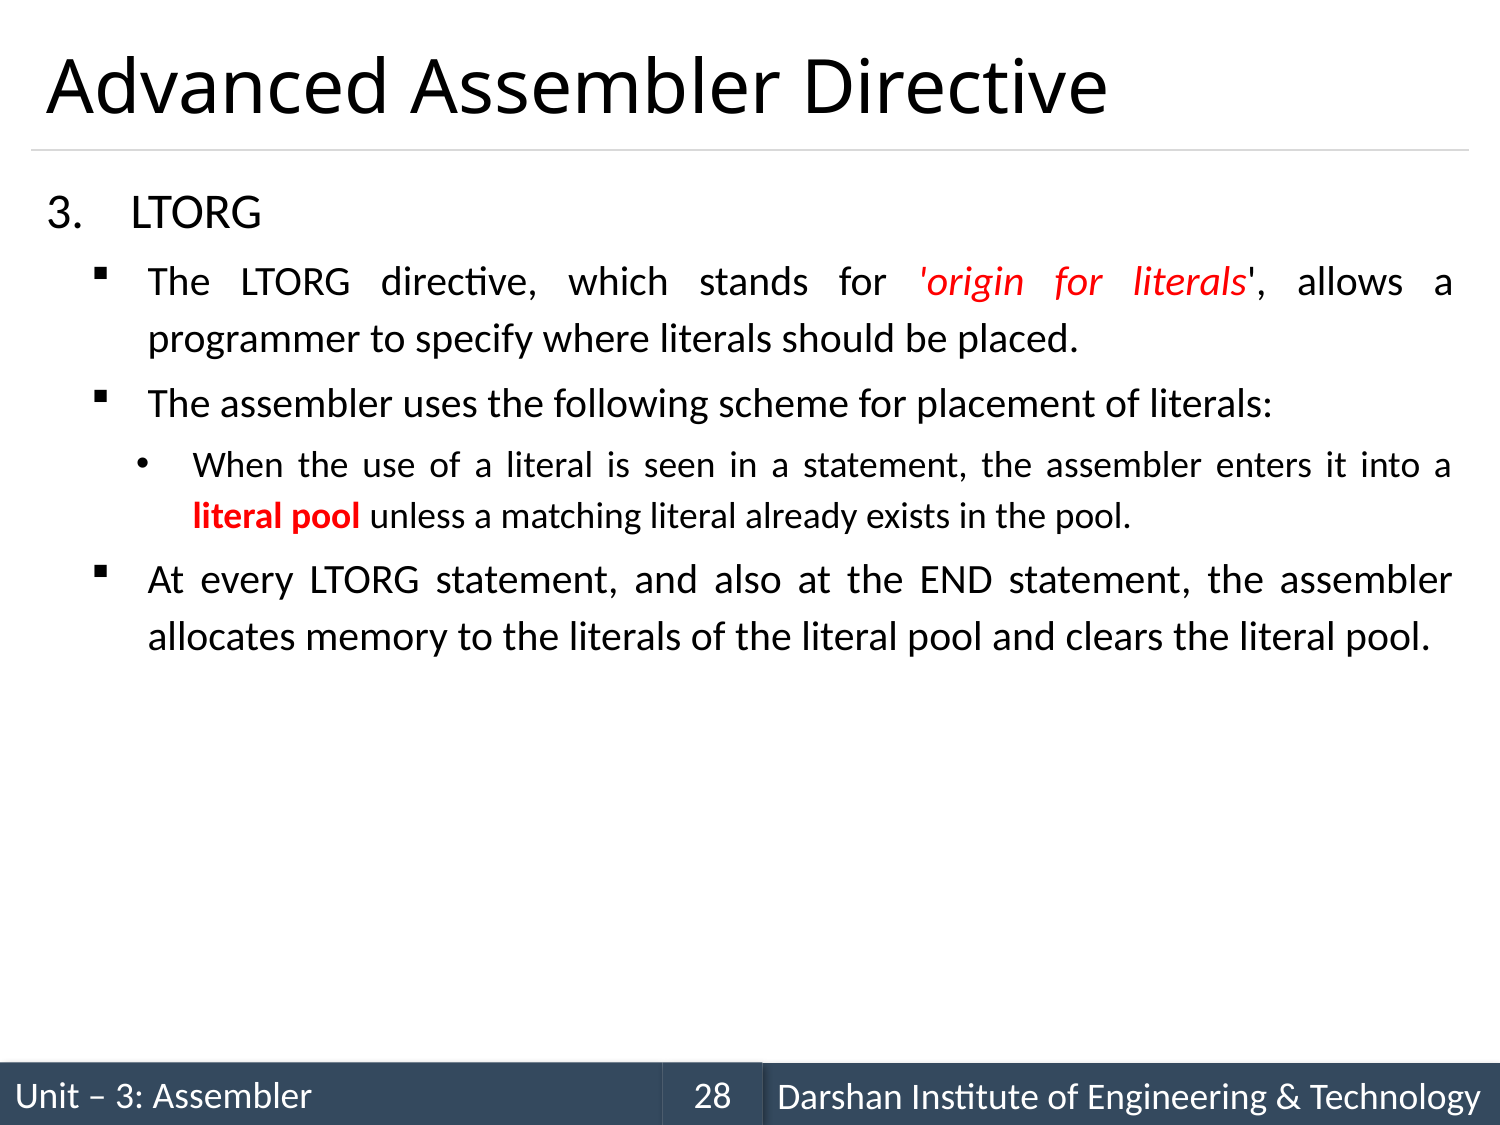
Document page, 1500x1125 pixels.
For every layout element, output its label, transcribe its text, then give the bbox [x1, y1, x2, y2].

title Advanced Assembler Directive [31, 17, 1469, 150]
list LTORG The LTORG directive, which stands for 'origin for literals', allows a programmer to specify where literals should be placed. The assembler uses the following scheme for placement of literals: When the use of a literal is seen in a statement, the assembler enters it into a literal pool unless a matching literal already exists in the pool. At every LTORG statement, and also at the END statement, the assembler allocates memory to the literals of the literal pool and clears the literal pool. [31, 162, 1469, 1038]
